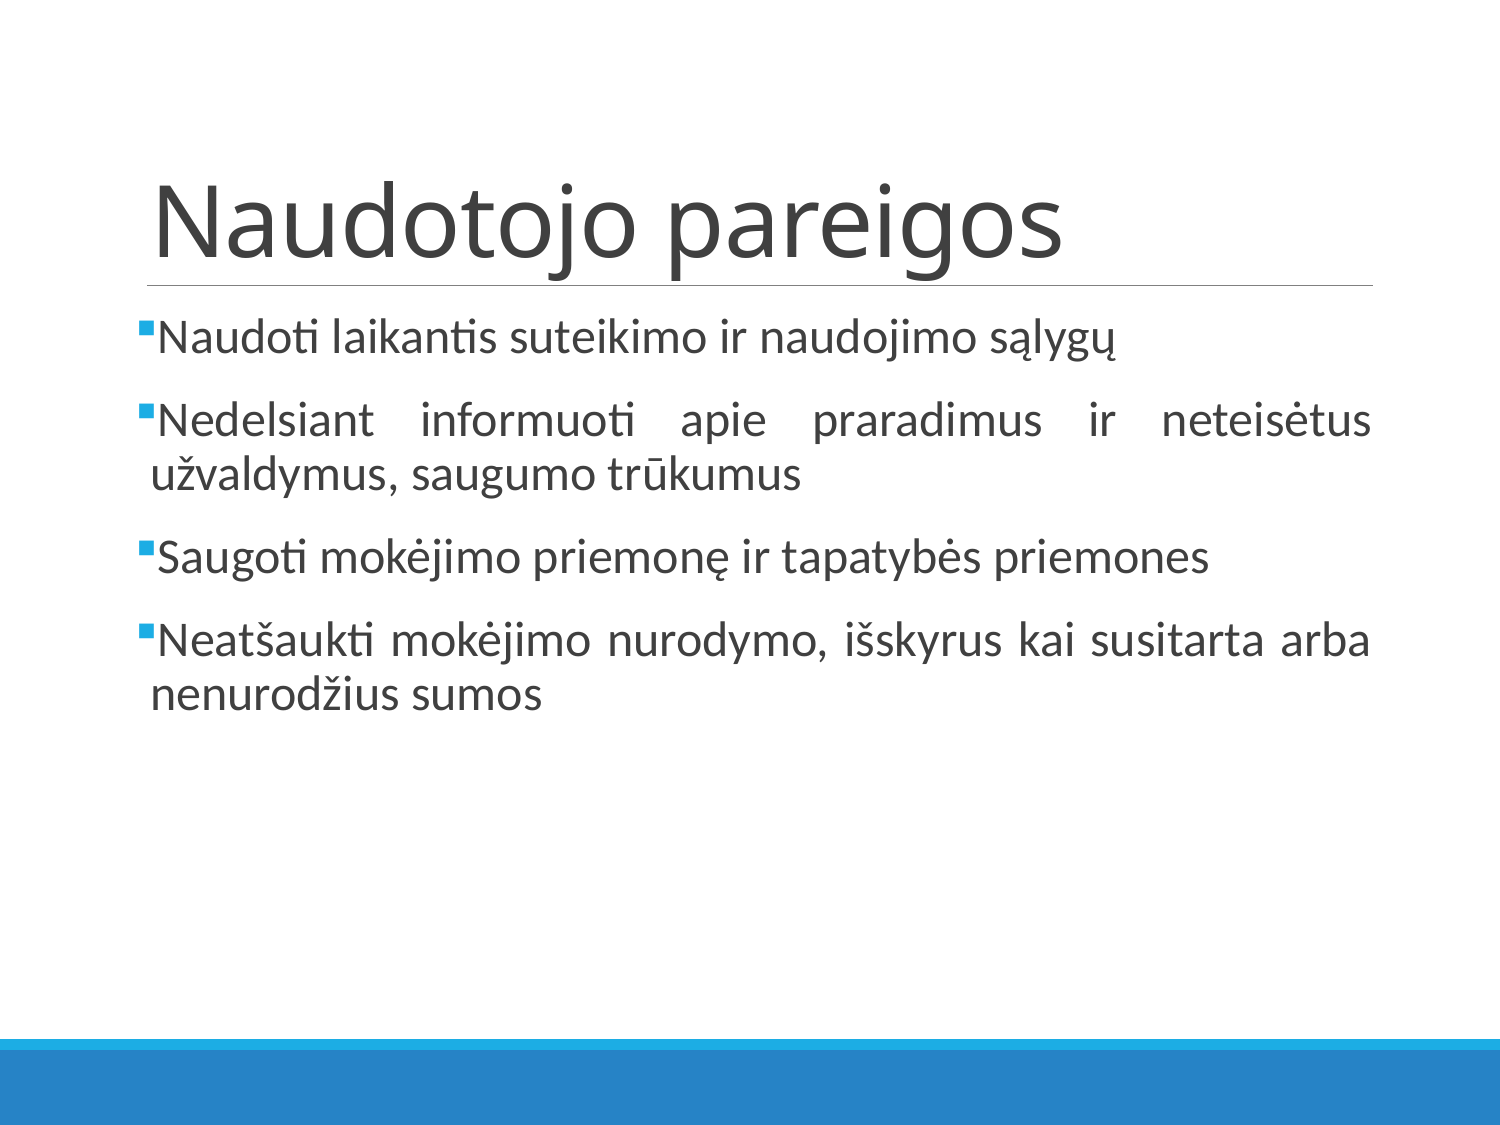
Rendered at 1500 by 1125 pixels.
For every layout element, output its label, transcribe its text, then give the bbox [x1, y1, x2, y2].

title Naudotojo pareigos [135, 47, 1373, 285]
list Naudoti laikantis suteikimo ir naudojimo sąlygų Nedelsiant informuoti apie praradimus ir neteisėtus užvaldymus, saugumo trūkumus Saugoti mokėjimo priemonę ir tapatybės priemones Neatšaukti mokėjimo nurodymo, išskyrus kai susitarta arba nenurodžius sumos [135, 302, 1373, 963]
